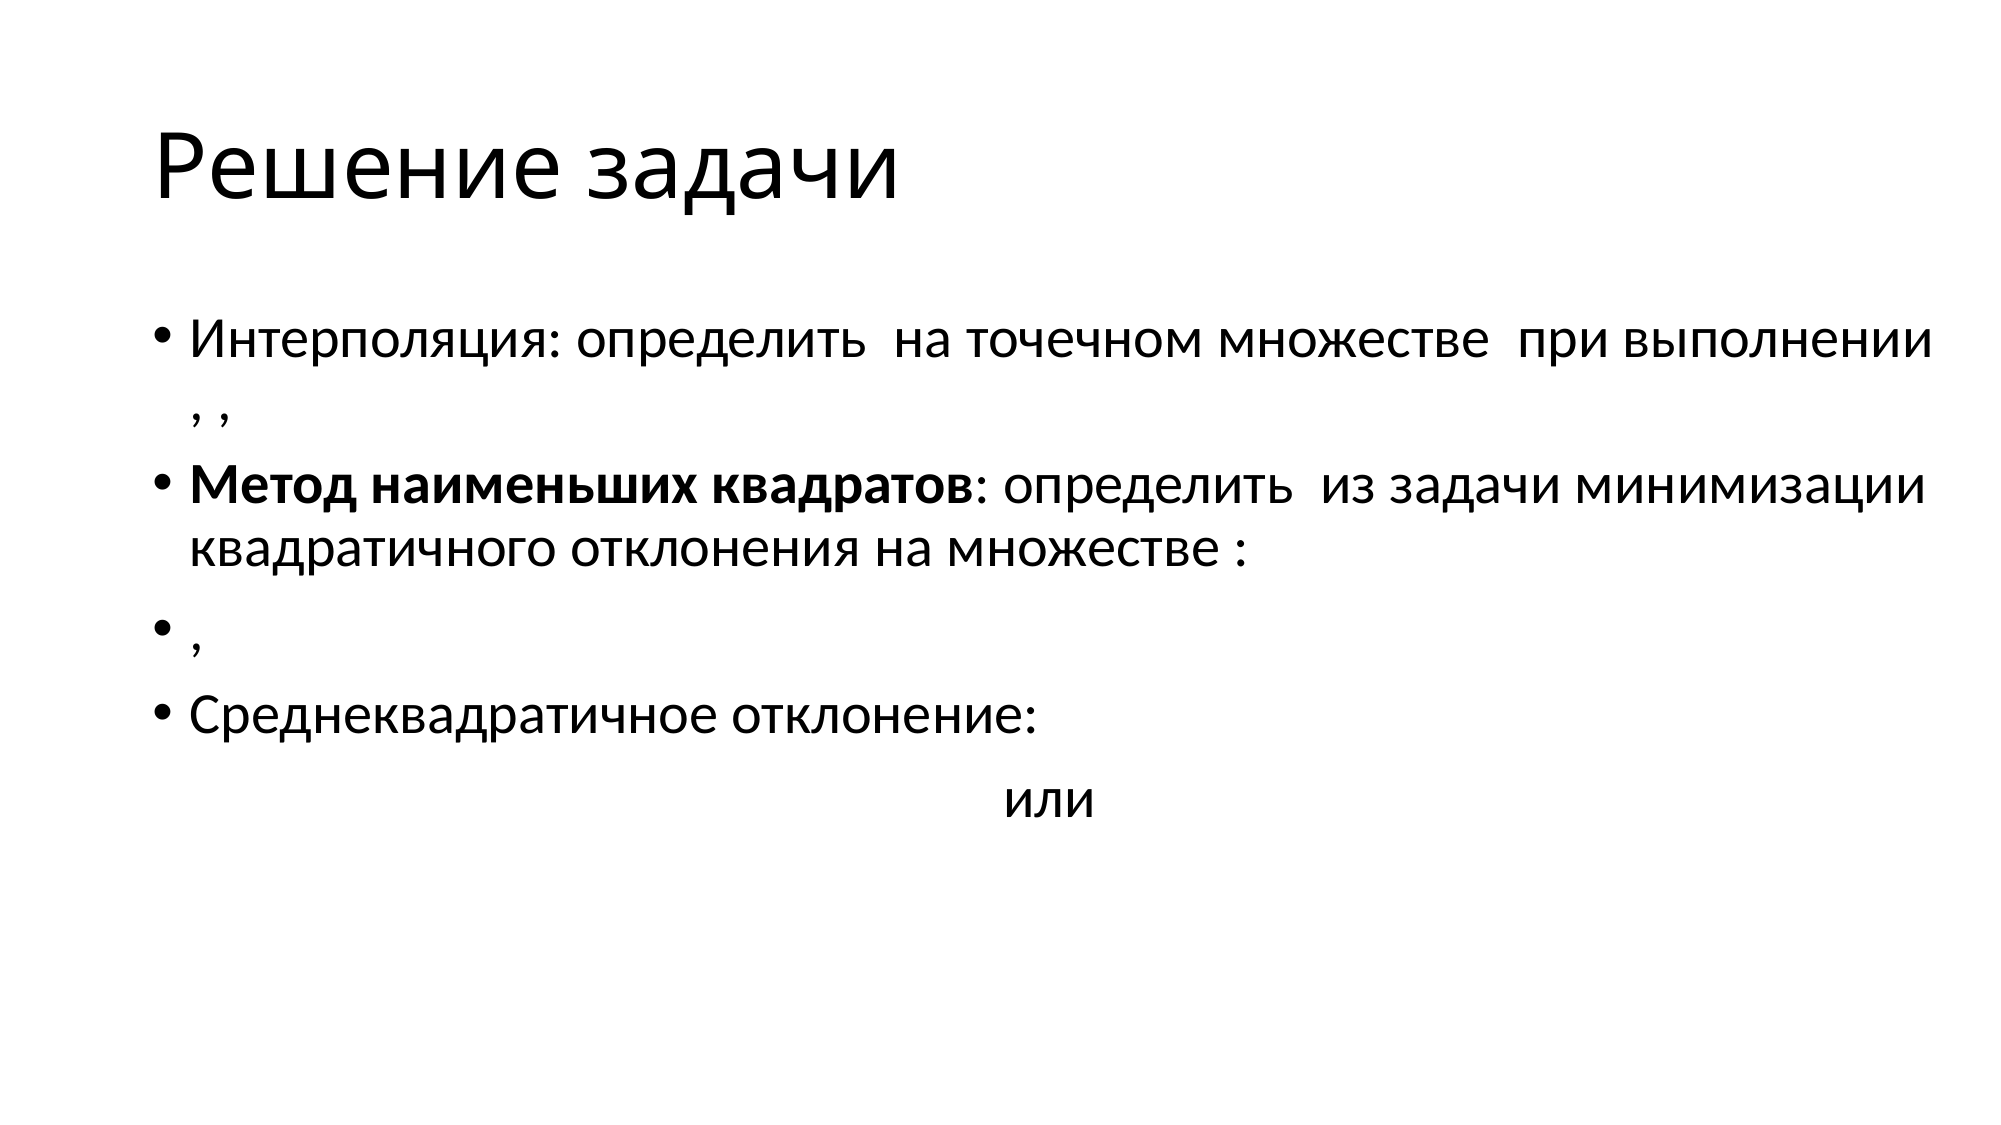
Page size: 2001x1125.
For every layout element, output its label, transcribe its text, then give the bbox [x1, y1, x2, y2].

title Решение задачи [137, 59, 1863, 278]
